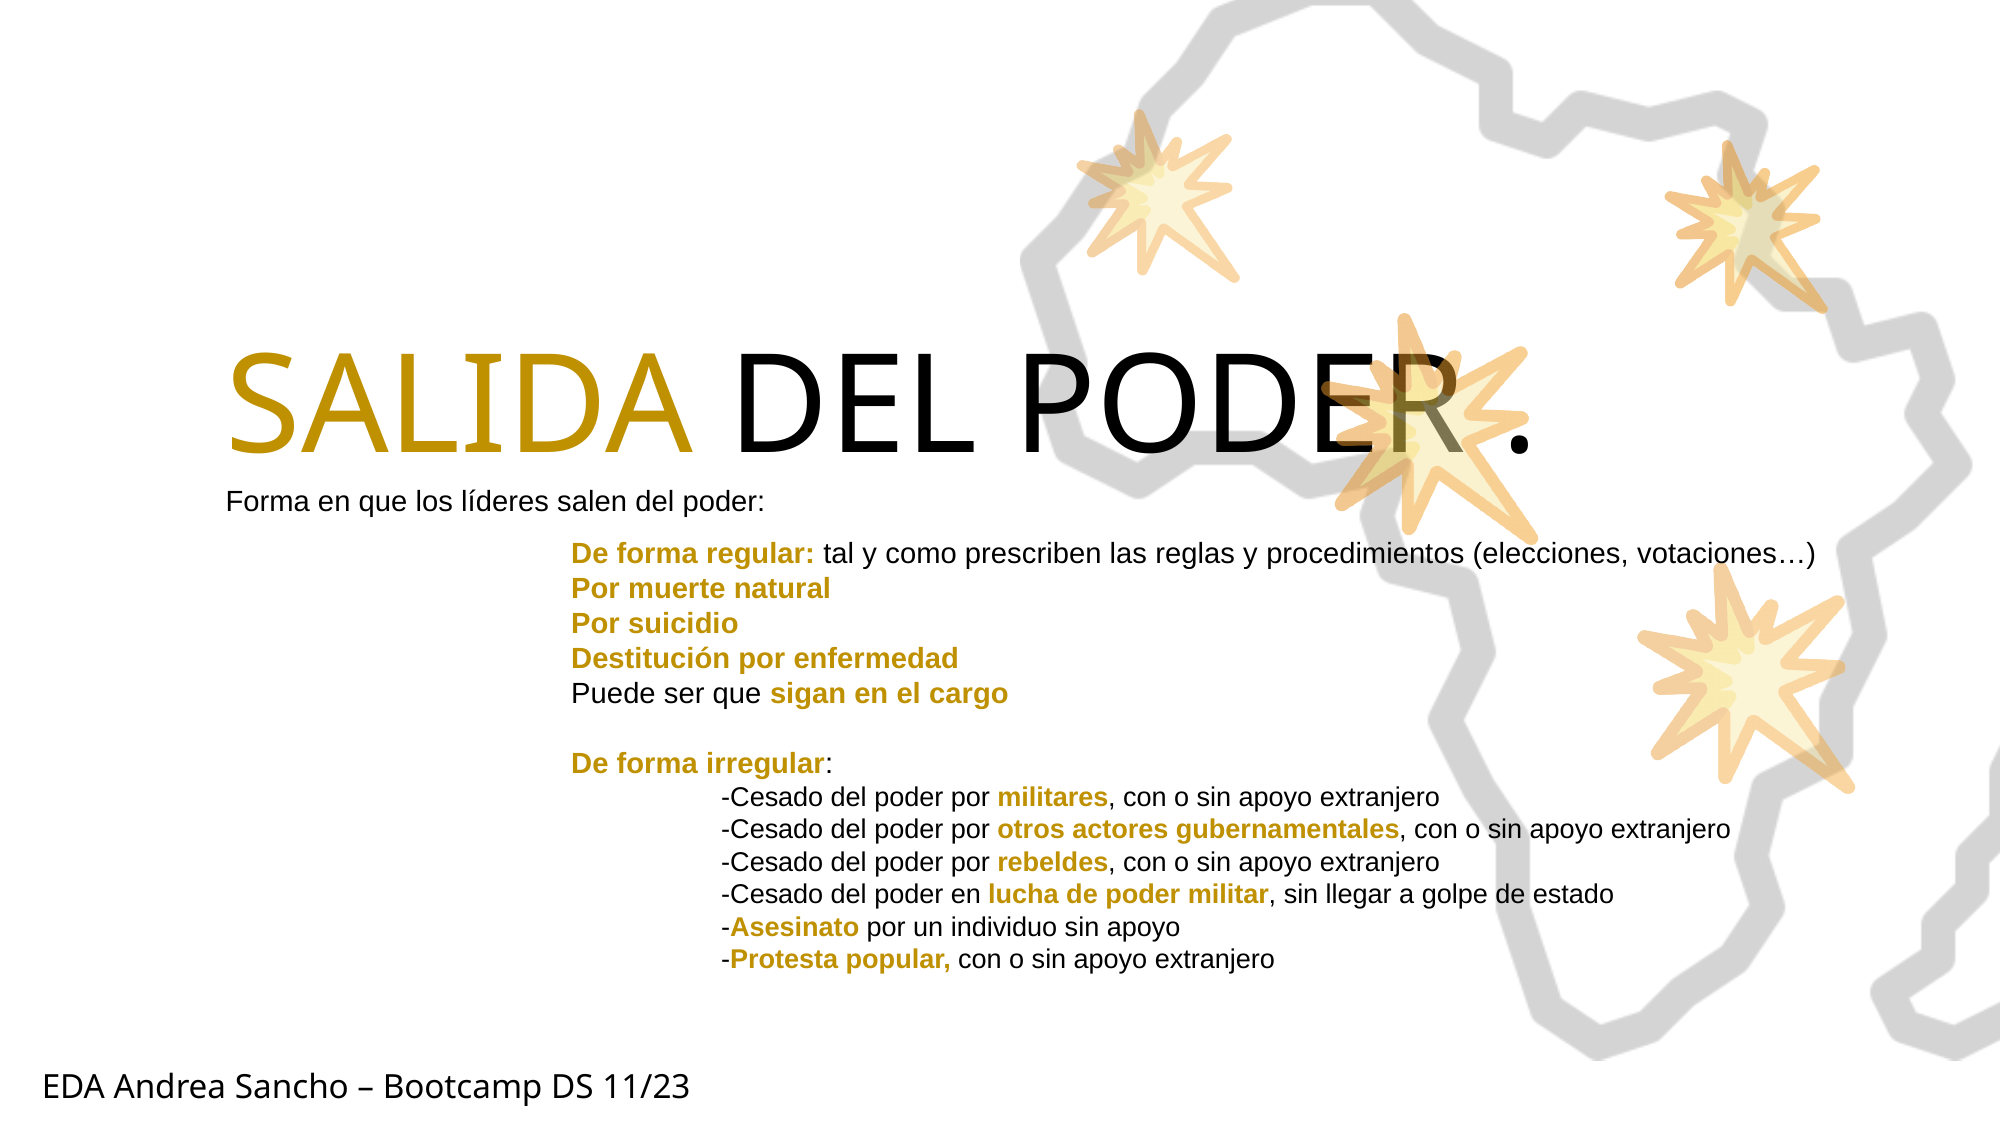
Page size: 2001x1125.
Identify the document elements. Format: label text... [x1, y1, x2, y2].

picture [1020, 0, 2000, 1061]
text_box De forma regular: tal y como prescriben las reglas y procedimientos (elecciones, votaciones…) Por muerte natural Por suicidio Destitución por enfermedad Puede ser que sigan en el cargo De forma irregular: -Cesado del poder por militares, con o sin apoyo extranjero -Cesado del poder por otros actores gubernamentales, con o sin apoyo extranjero -Cesado del poder por rebeldes, con o sin apoyo extranjero -Cesado del poder en lucha de poder militar, sin llegar a golpe de estado -Asesinato por un individuo sin apoyo -Protesta popular, con o sin apoyo extranjero [556, 527, 1020, 1050]
text_box Forma en que los líderes salen del poder: [210, 474, 911, 525]
subtitle EDA Andrea Sancho – Bootcamp DS 11/23 [26, 1062, 1197, 1125]
title SALIDA DEL PODER . [210, 177, 1020, 490]
